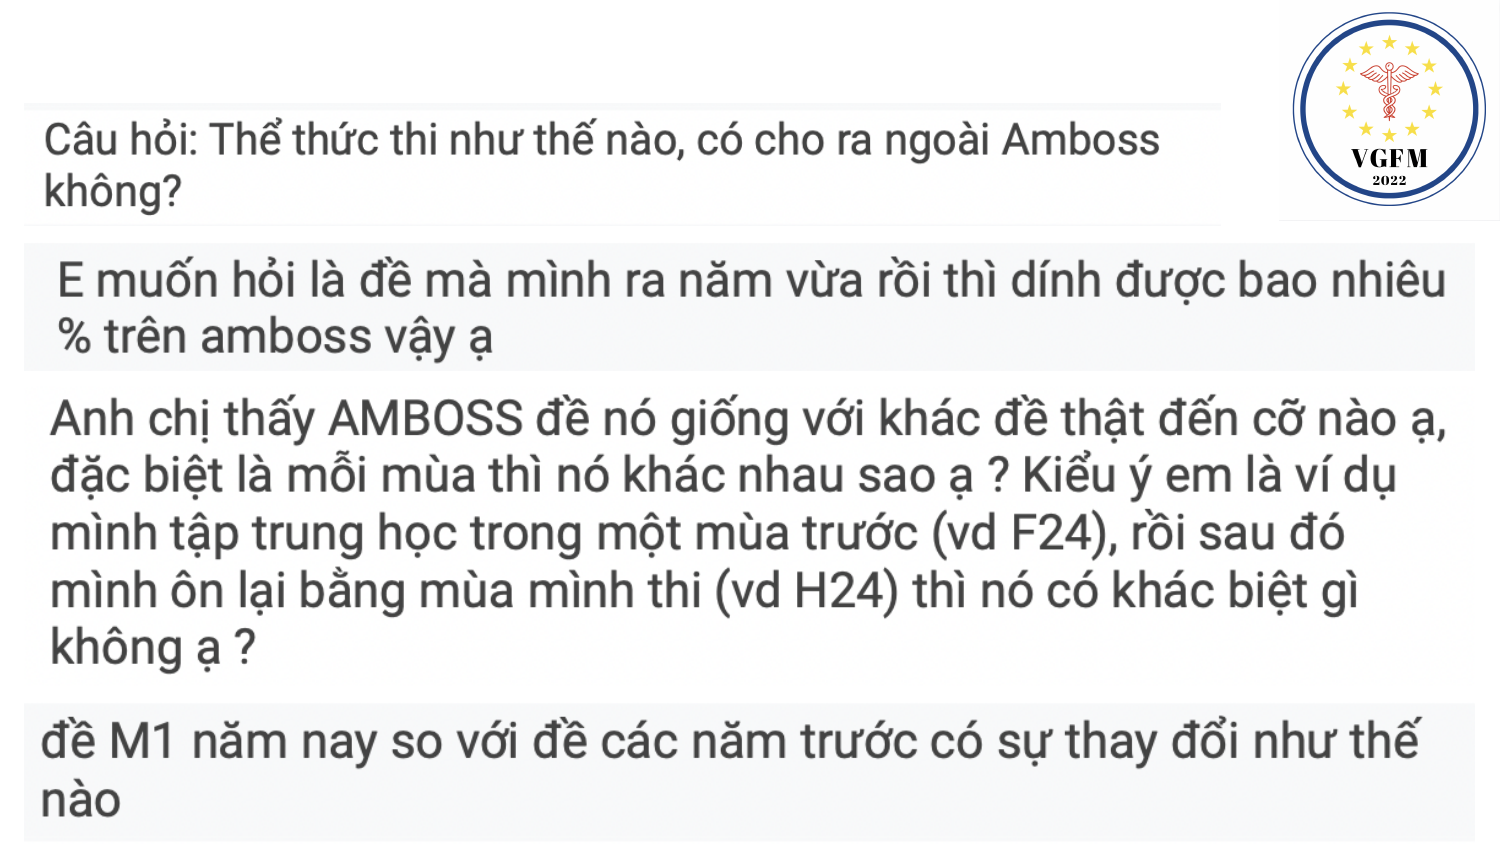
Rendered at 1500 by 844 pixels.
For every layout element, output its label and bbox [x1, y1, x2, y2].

picture [24, 103, 1221, 226]
picture [24, 701, 1476, 844]
picture [24, 241, 1476, 371]
picture [24, 386, 1476, 687]
picture [1279, 0, 1500, 221]
